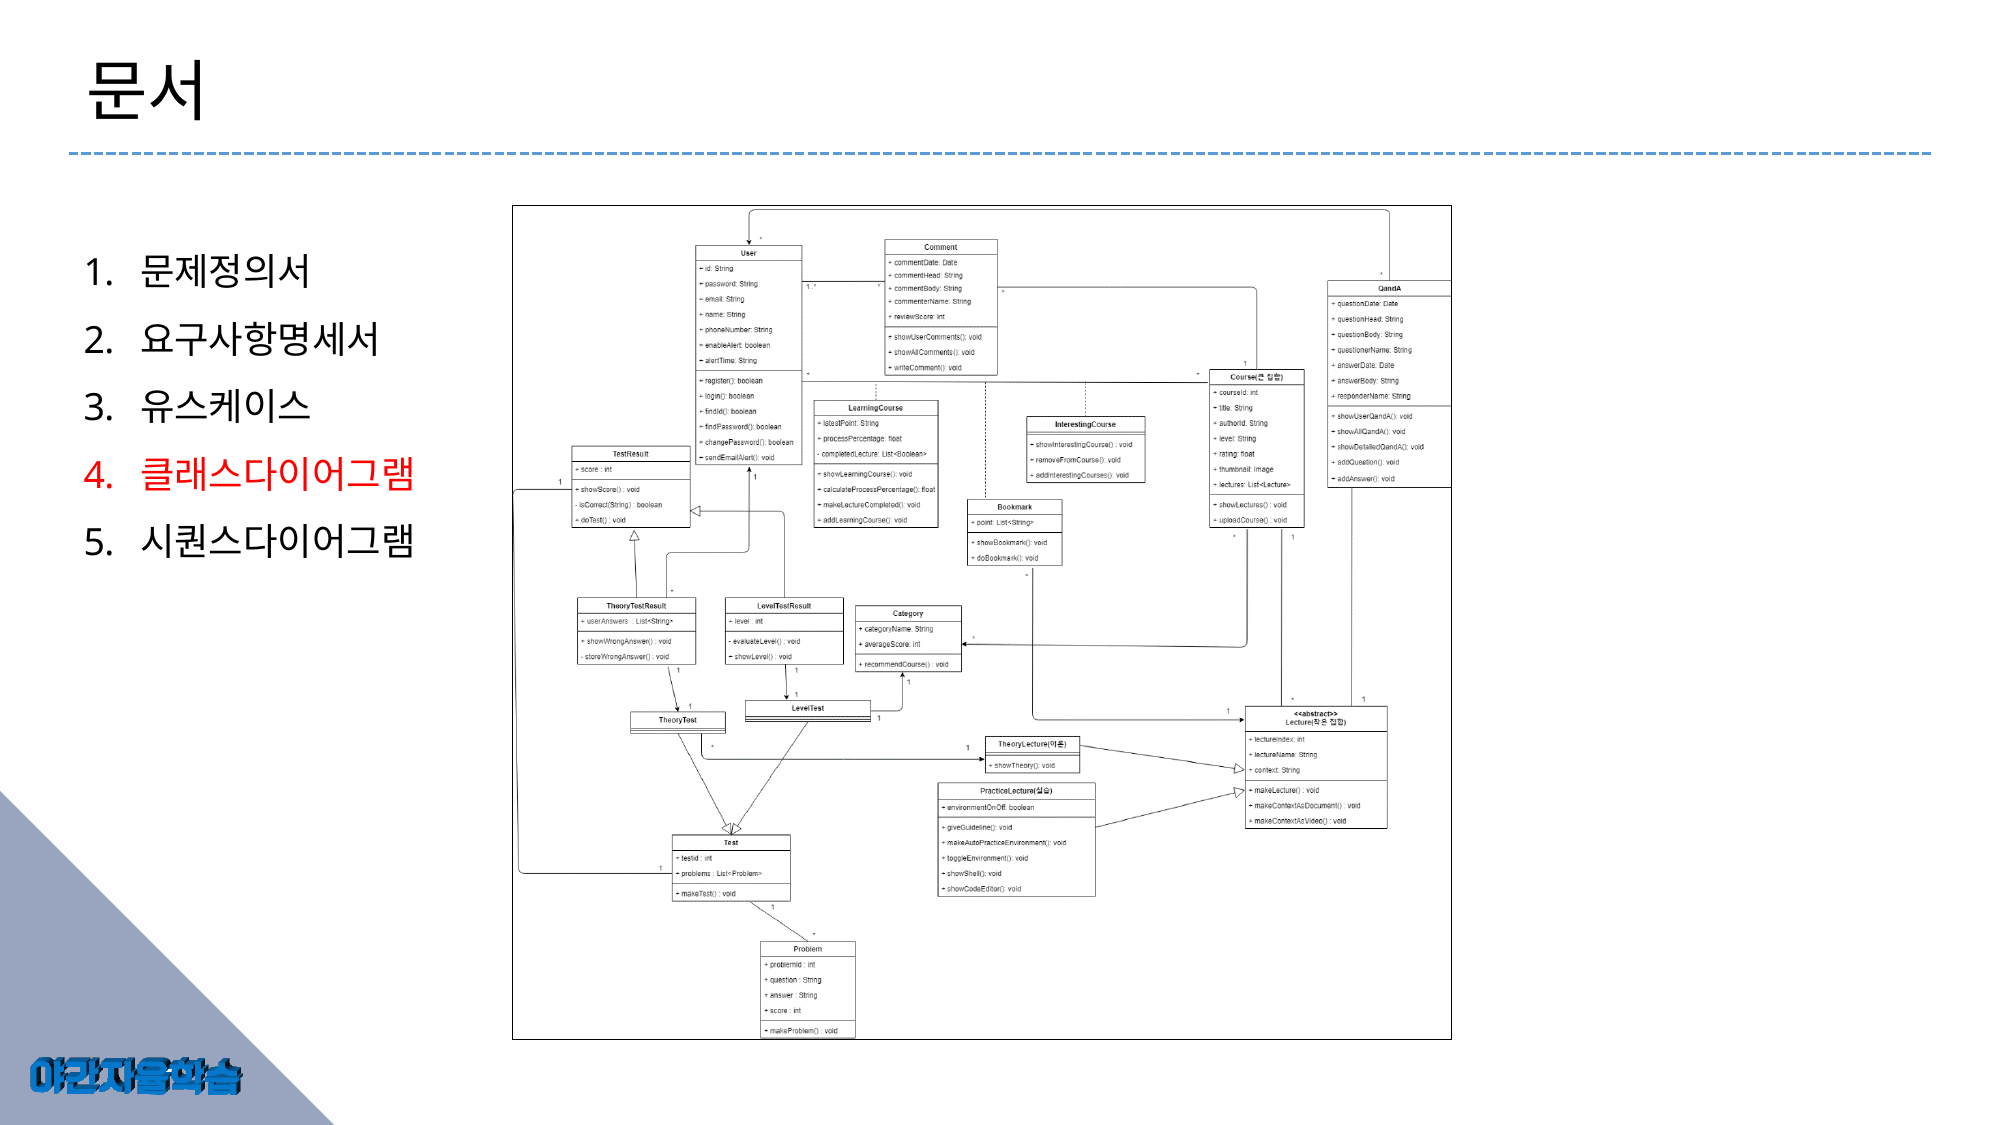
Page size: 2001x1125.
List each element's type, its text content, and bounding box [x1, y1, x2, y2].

text_box 문제정의서 요구사항명세서 유스케이스 클래스다이어그램 시퀀스다이어그램 [68, 218, 512, 571]
picture [512, 205, 1452, 1040]
text_box 문서 [71, 41, 225, 137]
picture [24, 1048, 251, 1103]
